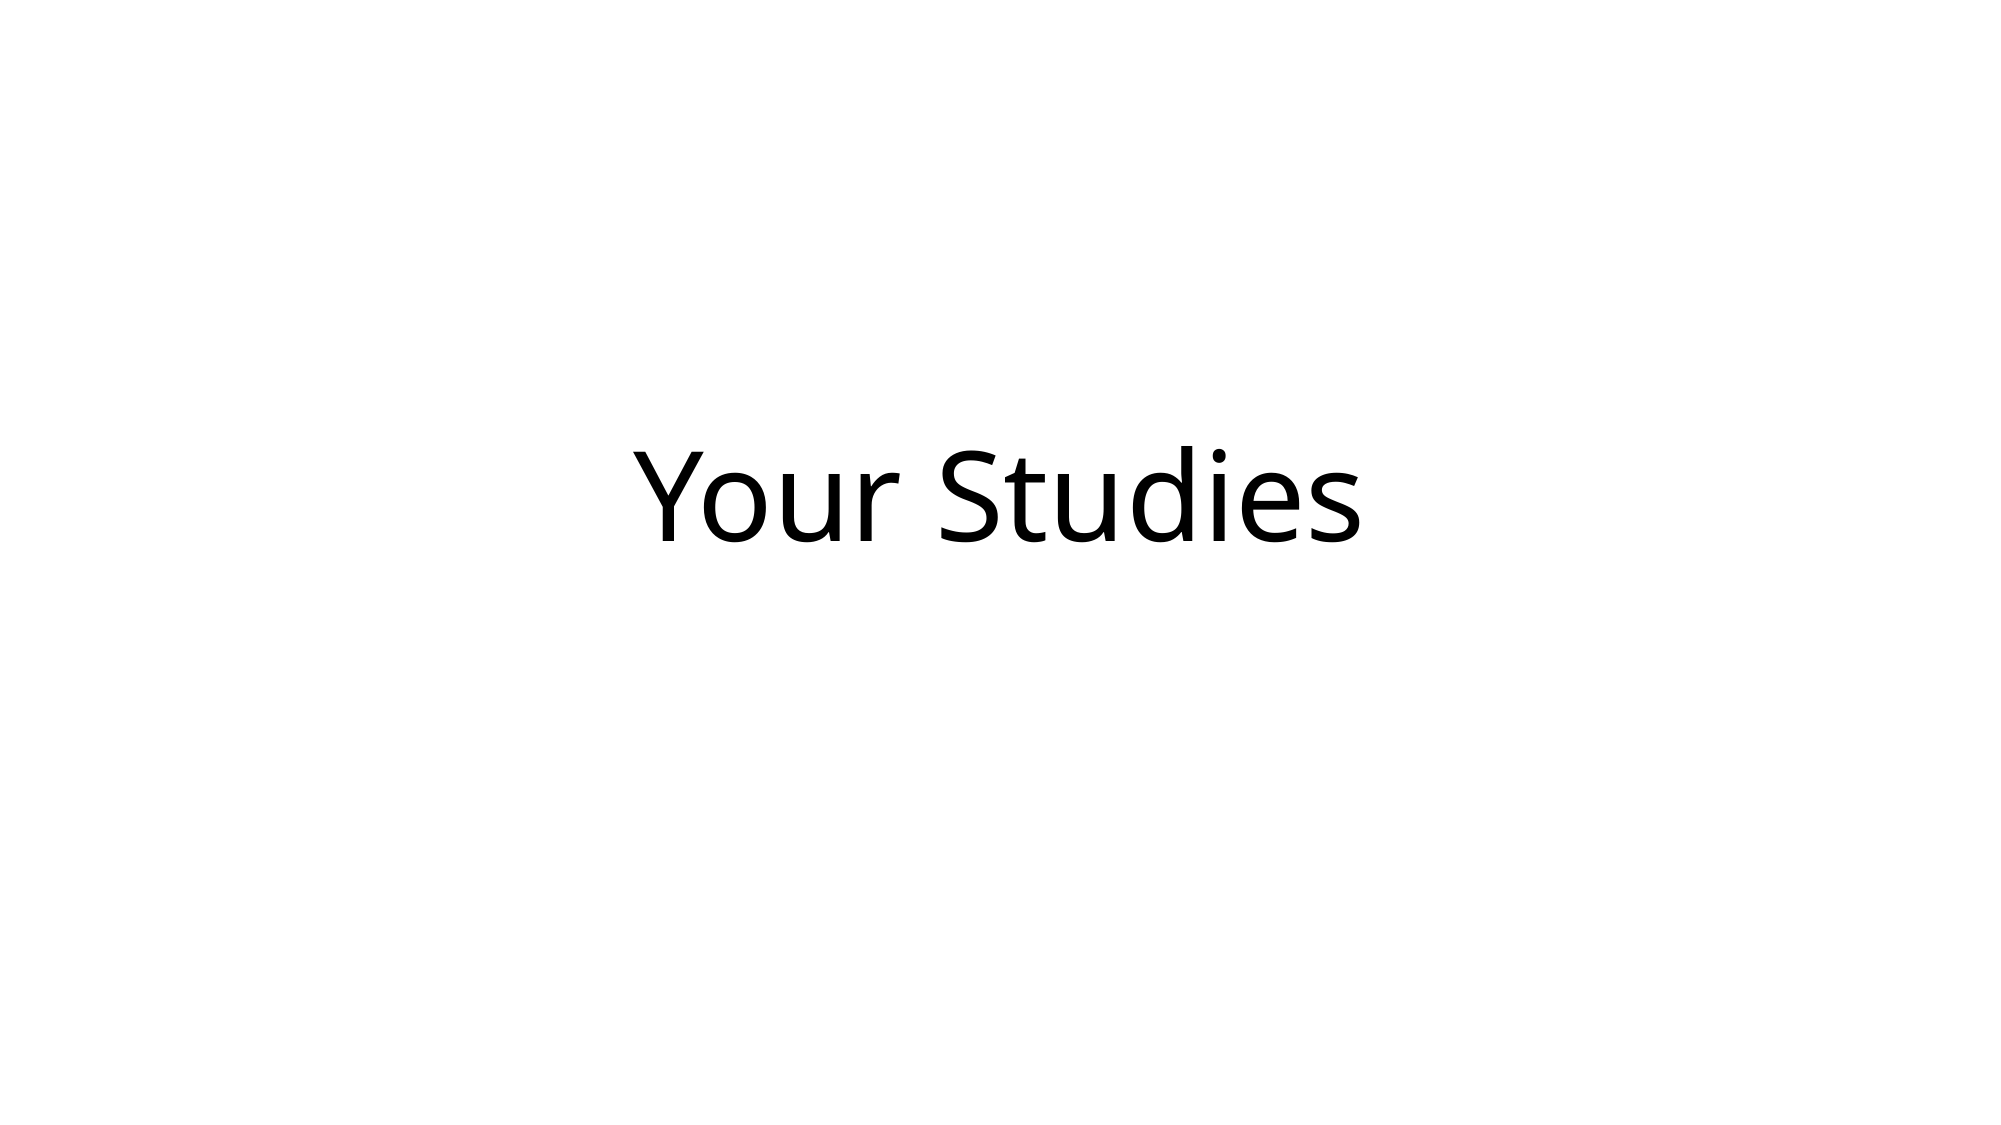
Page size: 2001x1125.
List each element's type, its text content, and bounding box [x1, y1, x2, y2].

title Your Studies [249, 184, 1750, 576]
